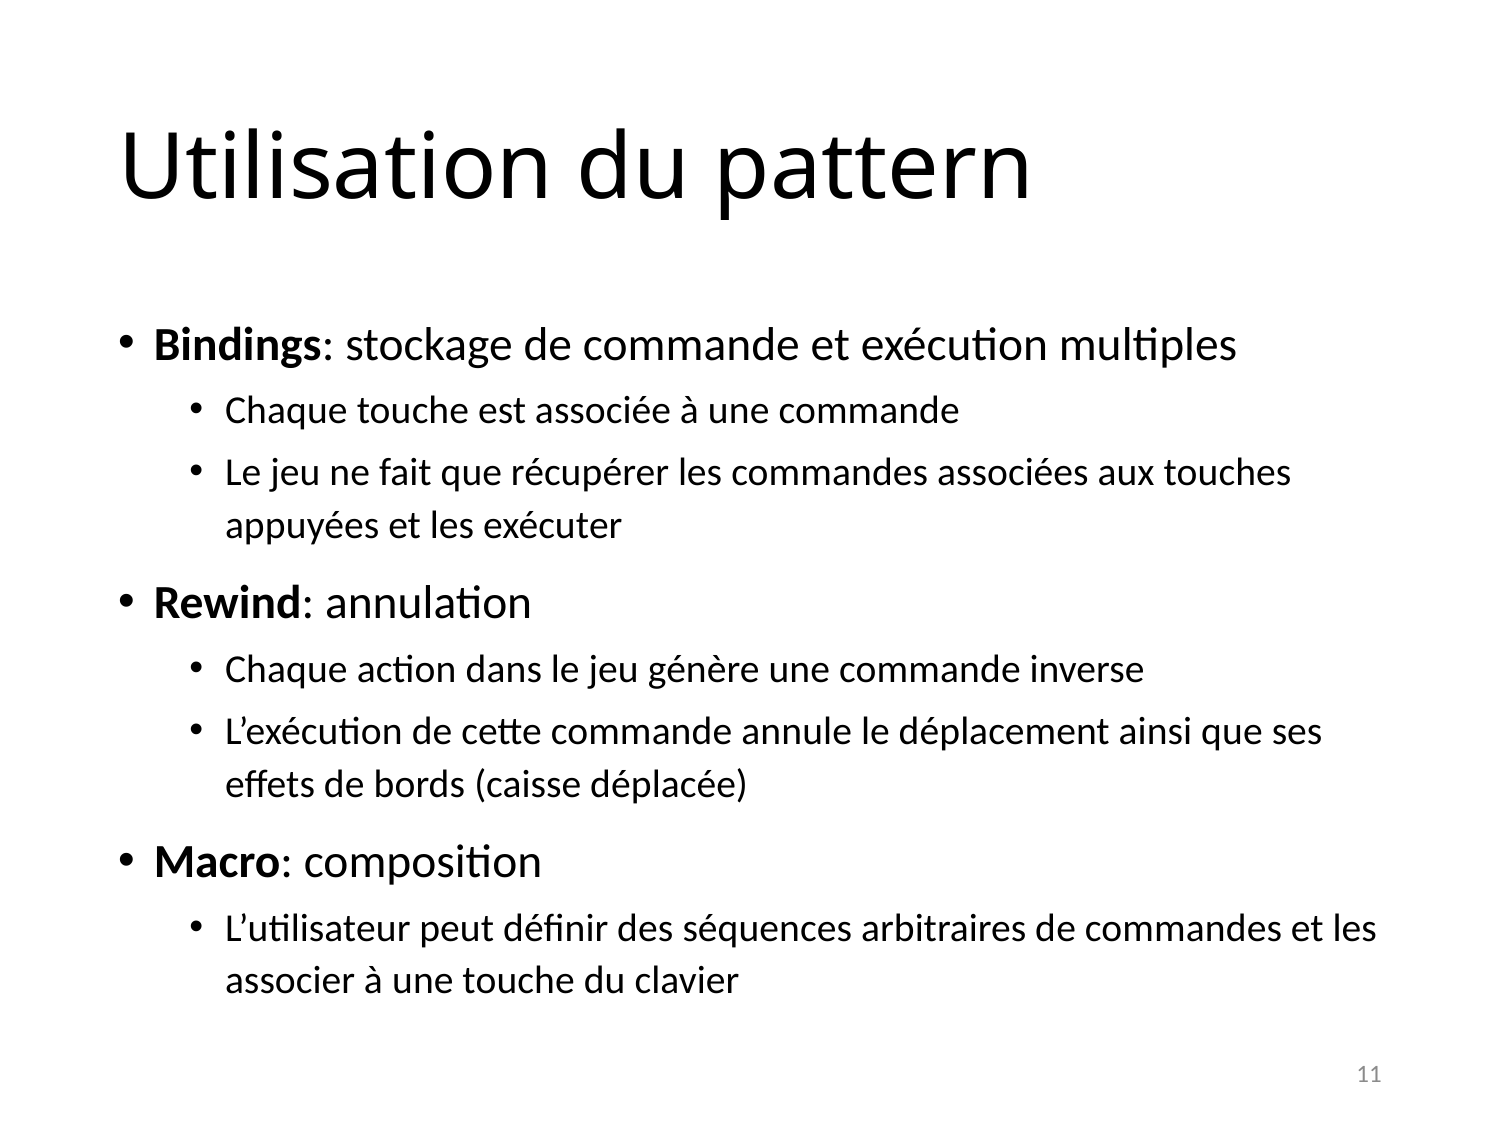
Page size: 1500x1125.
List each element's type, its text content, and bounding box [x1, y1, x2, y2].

list Bindings: stockage de commande et exécution multiples Chaque touche est associée à une commande Le jeu ne fait que récupérer les commandes associées aux touches appuyées et les exécuter Rewind: annulation Chaque action dans le jeu génère une commande inverse L’exécution de cette commande annule le déplacement ainsi que ses effets de bords (caisse déplacée) Macro: composition L’utilisateur peut définir des séquences arbitraires de commandes et les associer à une touche du clavier [103, 299, 1397, 1014]
slide_number 11 [1059, 1042, 1397, 1103]
title Utilisation du pattern [103, 59, 1397, 278]
